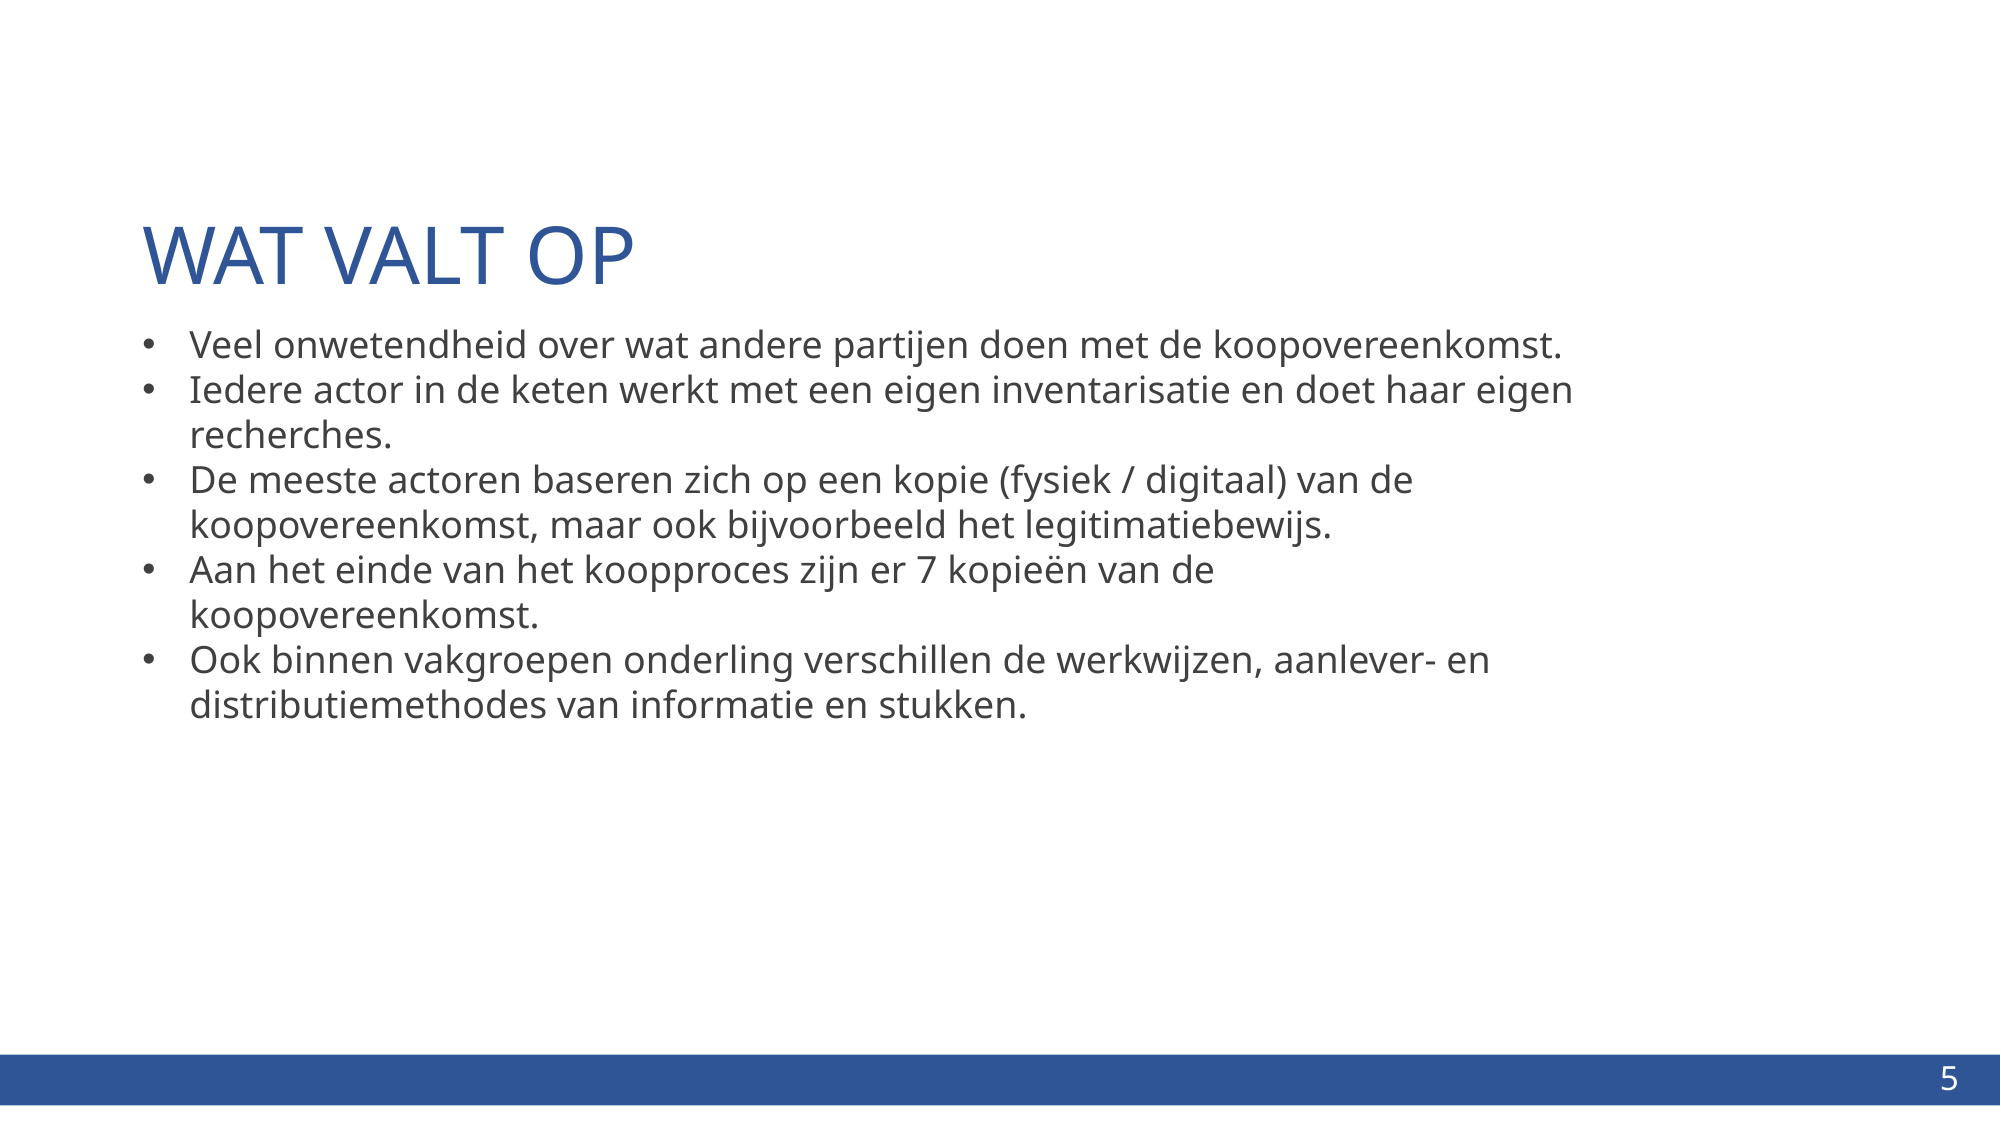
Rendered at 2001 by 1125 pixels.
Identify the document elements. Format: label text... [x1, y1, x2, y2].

text_box [0, 1054, 1523, 1106]
text_box Veel onwetendheid over wat andere partijen doen met de koopovereenkomst. Iedere actor in de keten werkt met een eigen inventarisatie en doet haar eigen recherches. De meeste actoren baseren zich op een kopie (fysiek / digitaal) van de koopovereenkomst, maar ook bijvoorbeeld het legitimatiebewijs. Aan het einde van het koopproces zijn er 7 kopieën van de koopovereenkomst. Ook binnen vakgroepen onderling verschillen de werkwijzen, aanlever- en distributiemethodes van informatie en stukken. [127, 313, 1591, 824]
text_box 5 [1523, 1050, 1974, 1110]
text_box [1974, 1054, 2000, 1106]
text_box WAT VALT OP [127, 207, 1390, 309]
